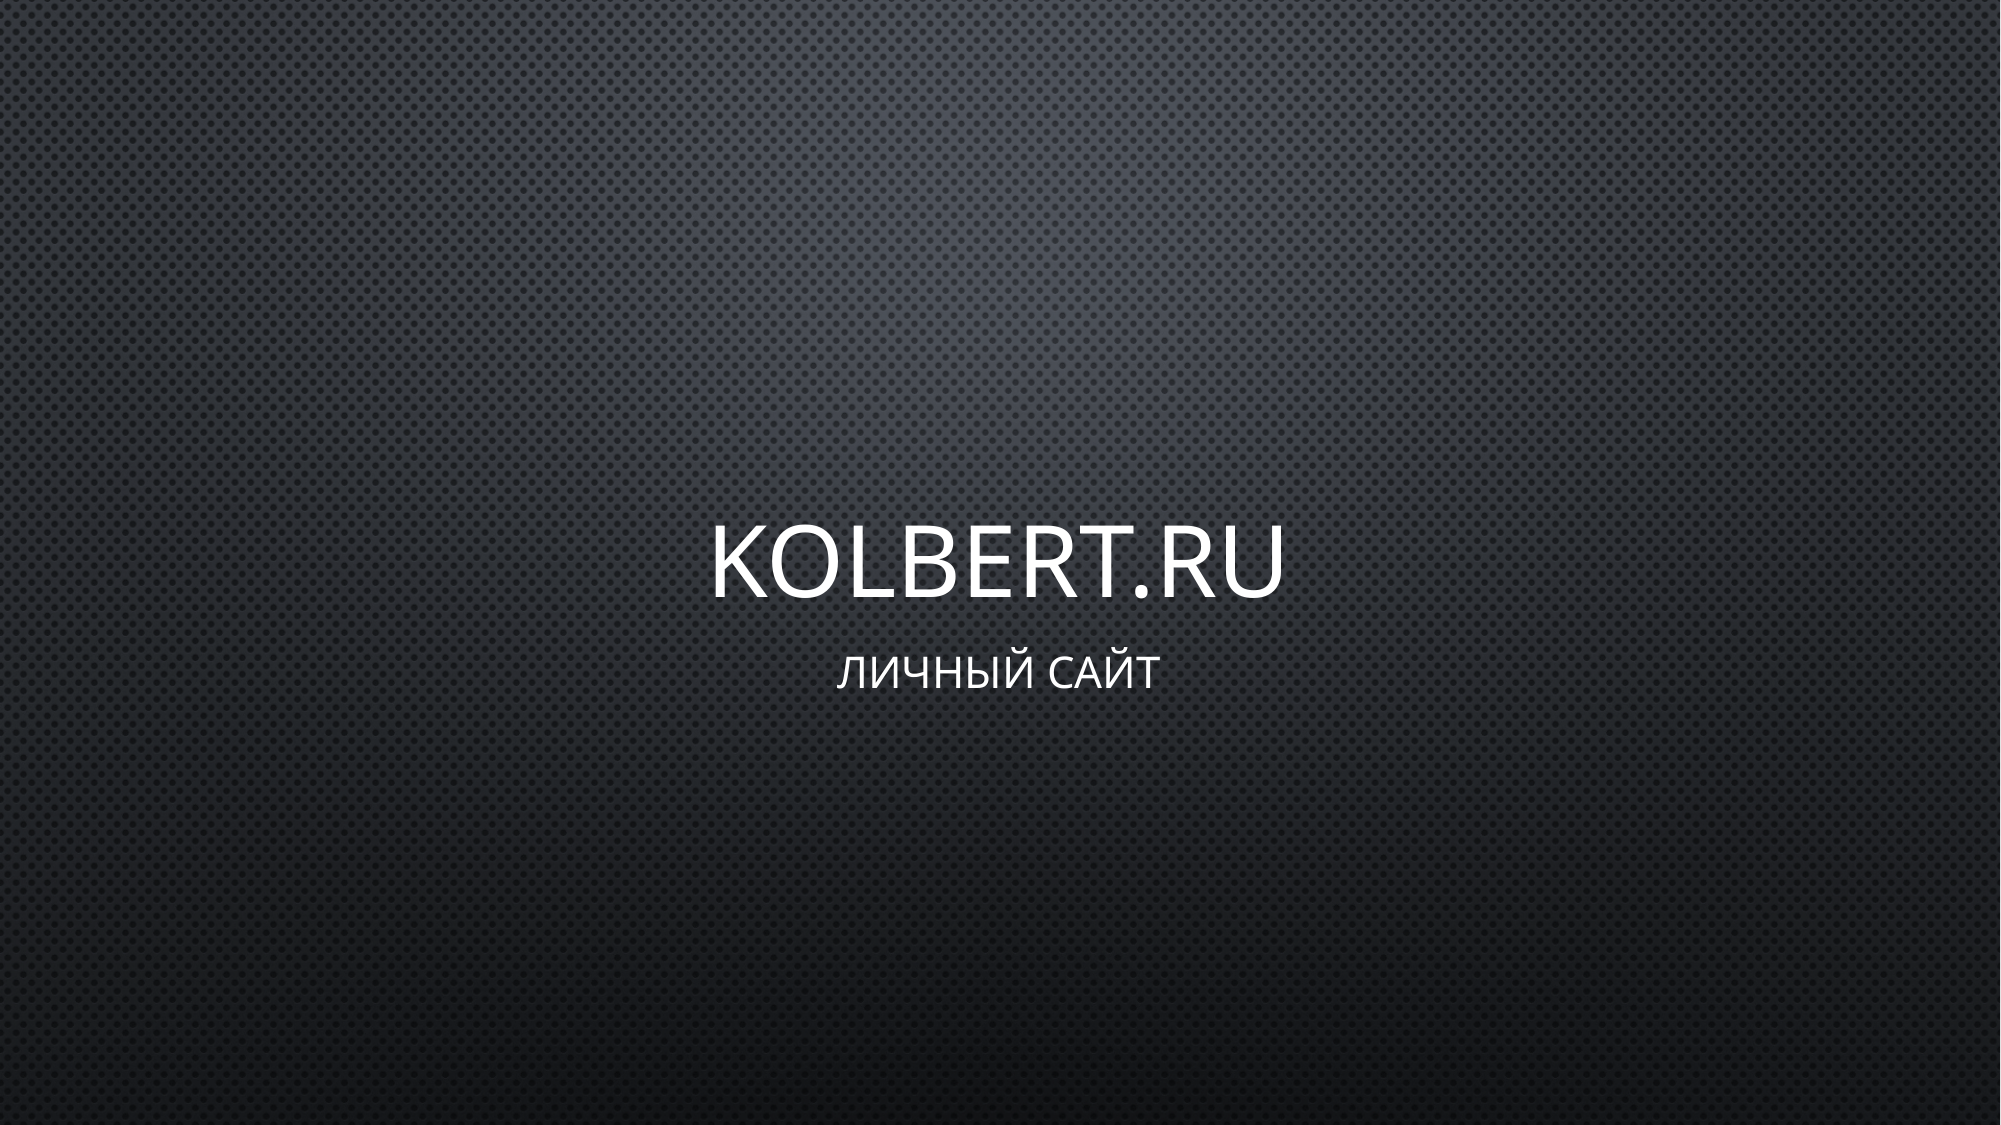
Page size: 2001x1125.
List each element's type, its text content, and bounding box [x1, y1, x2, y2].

subtitle Личный сайт [287, 637, 1711, 950]
title Kolbert.ru [287, 99, 1711, 625]
